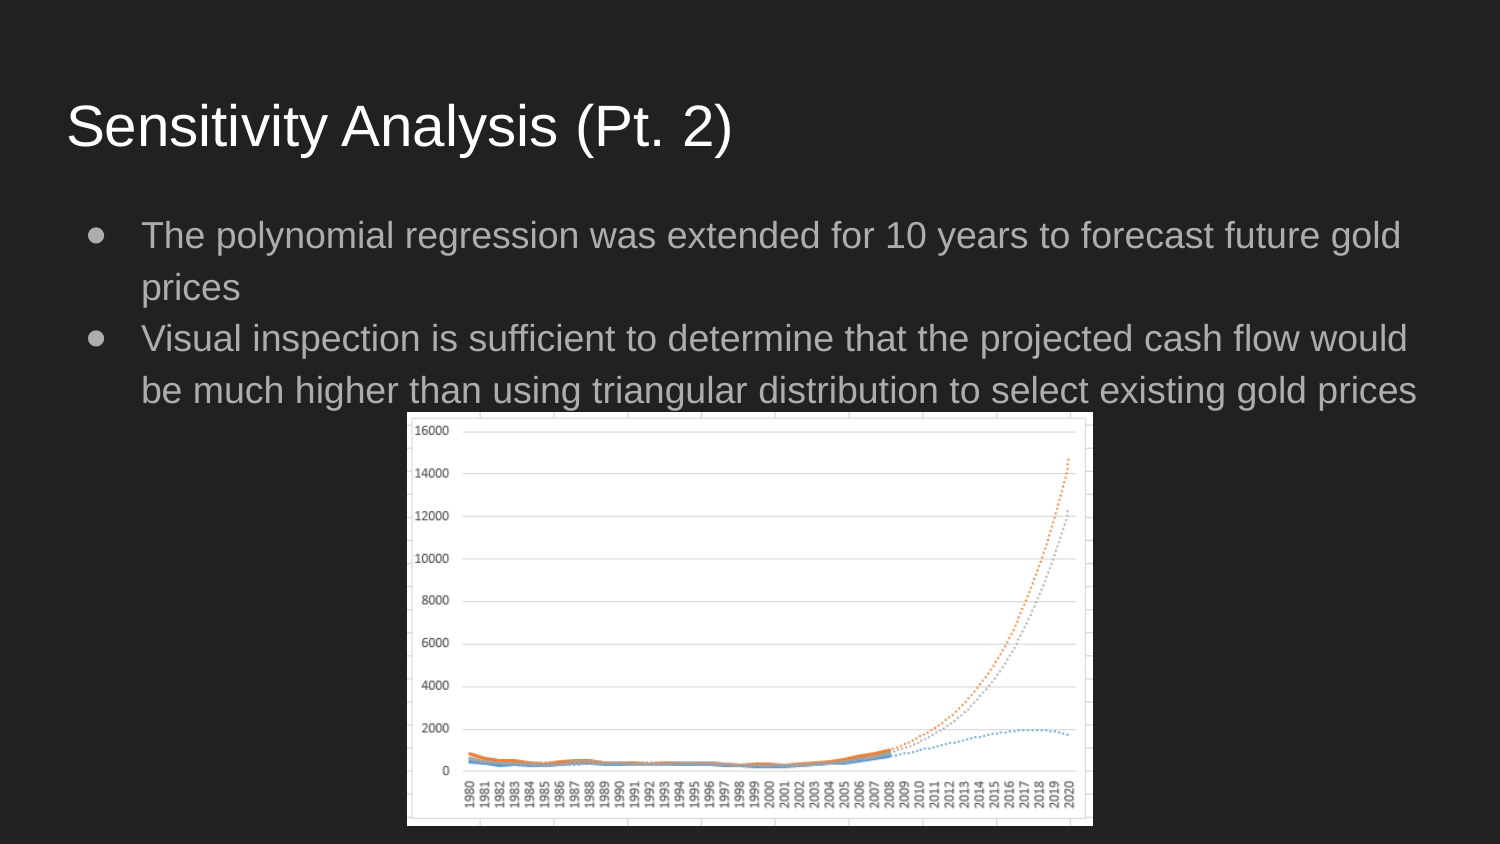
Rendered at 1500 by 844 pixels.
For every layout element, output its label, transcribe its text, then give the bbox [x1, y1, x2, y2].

title Sensitivity Analysis (Pt. 2) [51, 72, 1449, 167]
picture [407, 412, 1093, 827]
list The polynomial regression was extended for 10 years to forecast future gold prices Visual inspection is sufficient to determine that the projected cash flow would be much higher than using triangular distribution to select existing gold prices [51, 189, 1449, 750]
